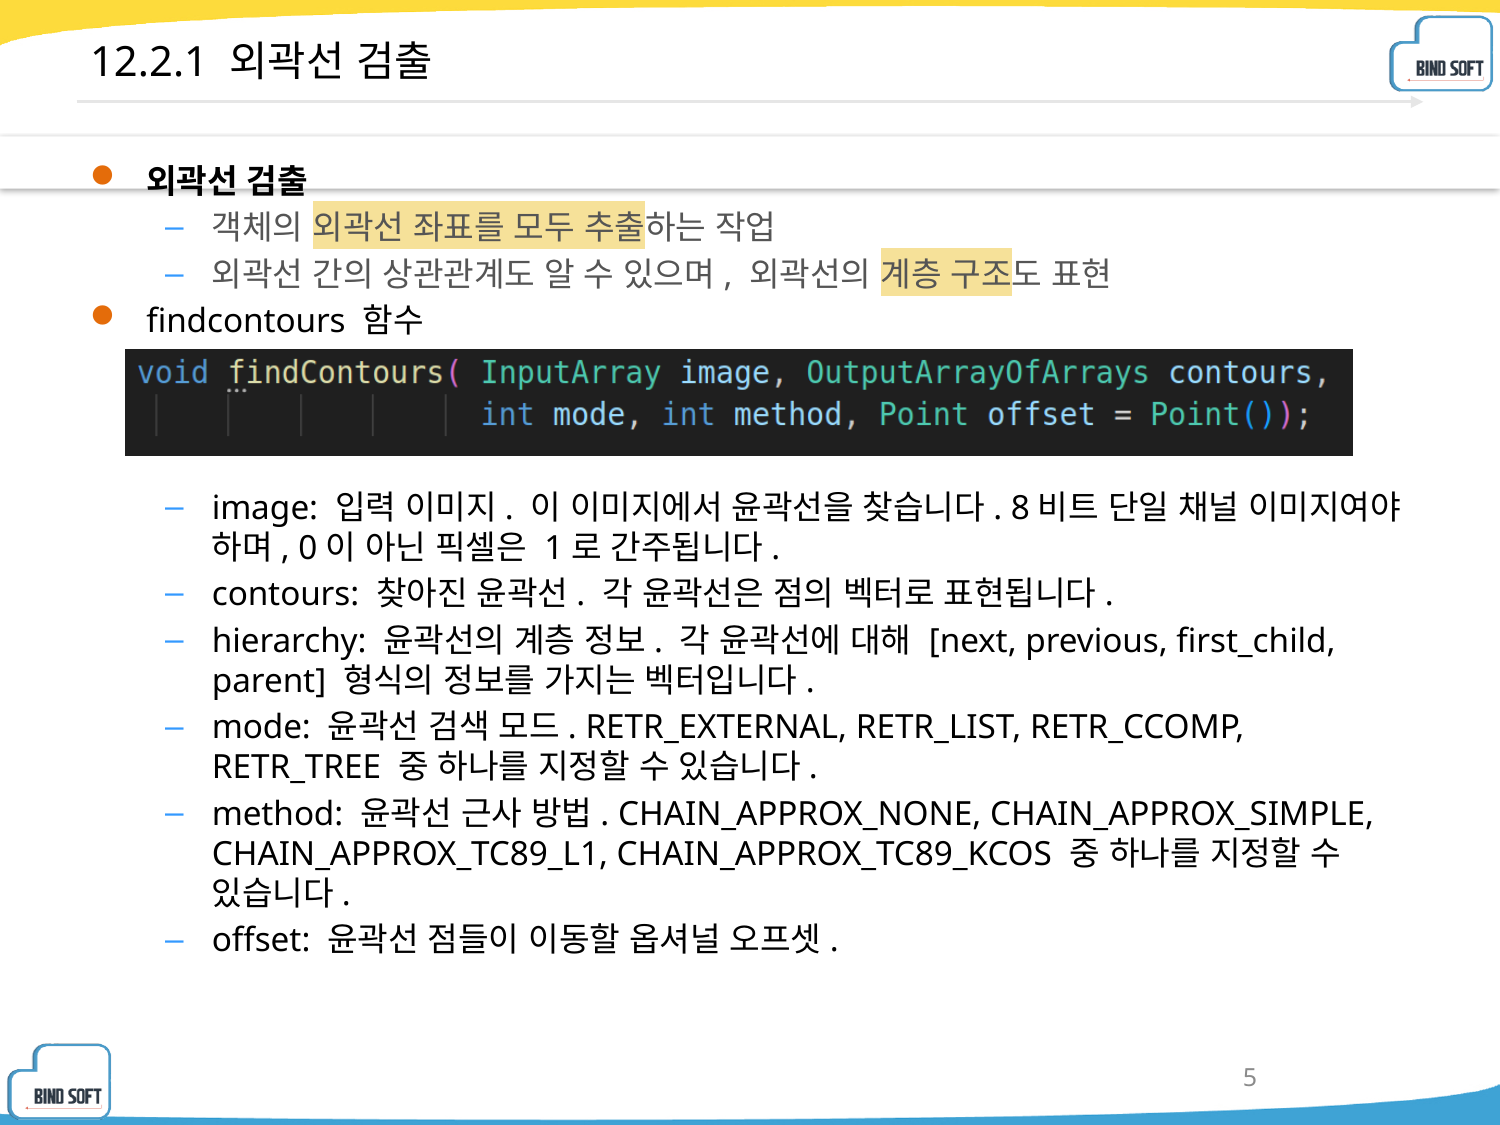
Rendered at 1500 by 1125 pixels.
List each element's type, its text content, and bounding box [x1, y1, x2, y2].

picture [0, 1003, 1500, 1125]
title 12.2.1 외곽선 검출 [75, 11, 1425, 108]
slide_number 5 [1074, 1055, 1425, 1103]
list 외곽선 검출 객체의 외곽선 좌표를 모두 추출하는 작업 외곽선 간의 상관관계도 알 수 있으며, 외곽선의 계층 구조도 표현 findcontours 함수 image: 입력 이미지. 이 이미지에서 윤곽선을 찾습니다. 8비트 단일 채널 이미지여야 하며, 0이 아닌 픽셀은 1로 간주됩니다. contours: 찾아진 윤곽선. 각 윤곽선은 점의 벡터로 표현됩니다. hierarchy: 윤곽선의 계층 정보. 각 윤곽선에 대해 [next, previous, first_child, parent] 형식의 정보를 가지는 벡터입니다. mode: 윤곽선 검색 모드. RETR_EXTERNAL, RETR_LIST, RETR_CCOMP, RETR_TREE 중 하나를 지정할 수 있습니다. method: 윤곽선 근사 방법. CHAIN_APPROX_NONE, CHAIN_APPROX_SIMPLE, CHAIN_APPROX_TC89_L1, CHAIN_APPROX_TC89_KCOS 중 하나를 지정할 수 있습니다. offset: 윤곽선 점들이 이동할 옵셔널 오프셋. [75, 152, 1425, 1055]
picture [124, 349, 1353, 456]
picture [0, 0, 1500, 96]
